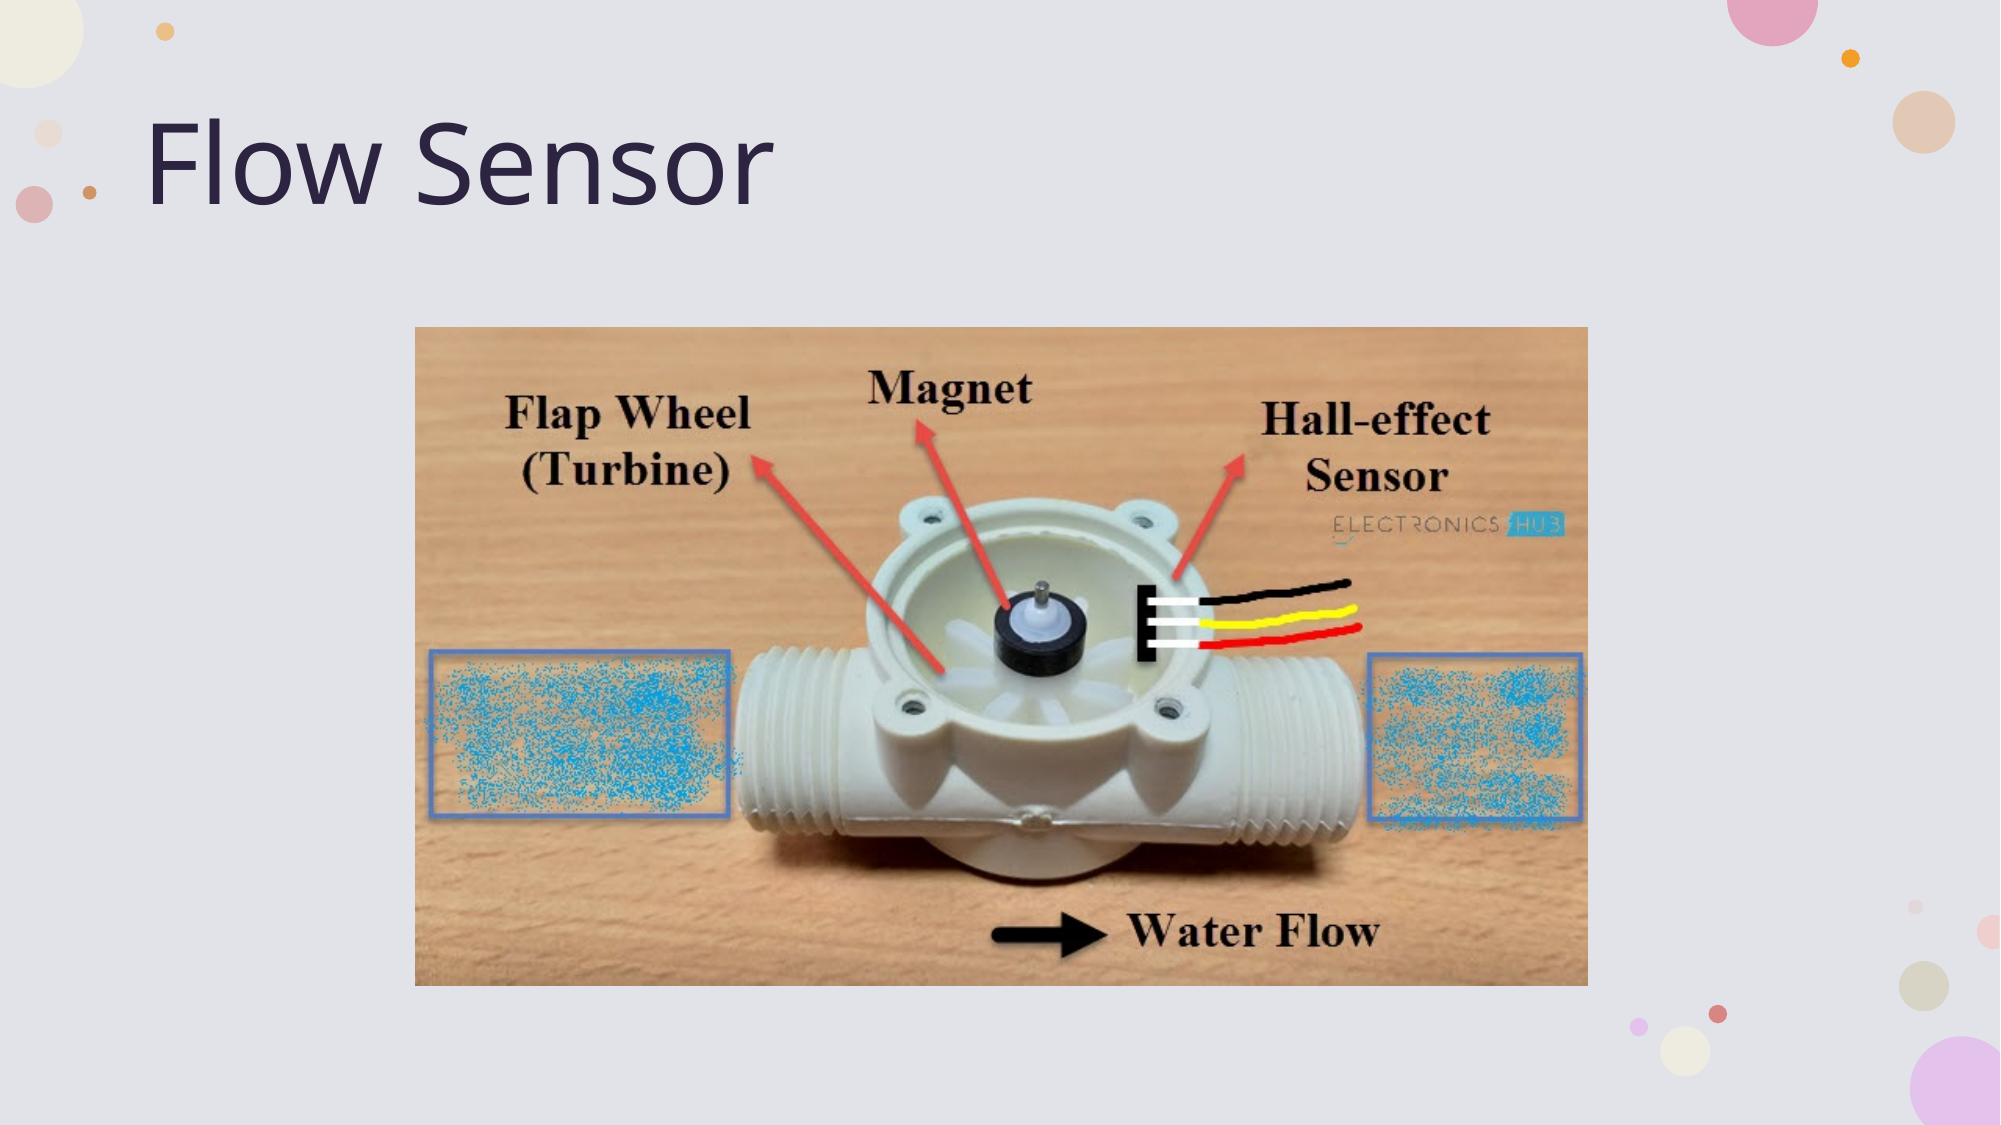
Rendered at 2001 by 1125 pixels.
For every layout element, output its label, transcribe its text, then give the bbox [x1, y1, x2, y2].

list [415, 327, 1588, 986]
title Flow Sensor [127, 59, 1877, 278]
